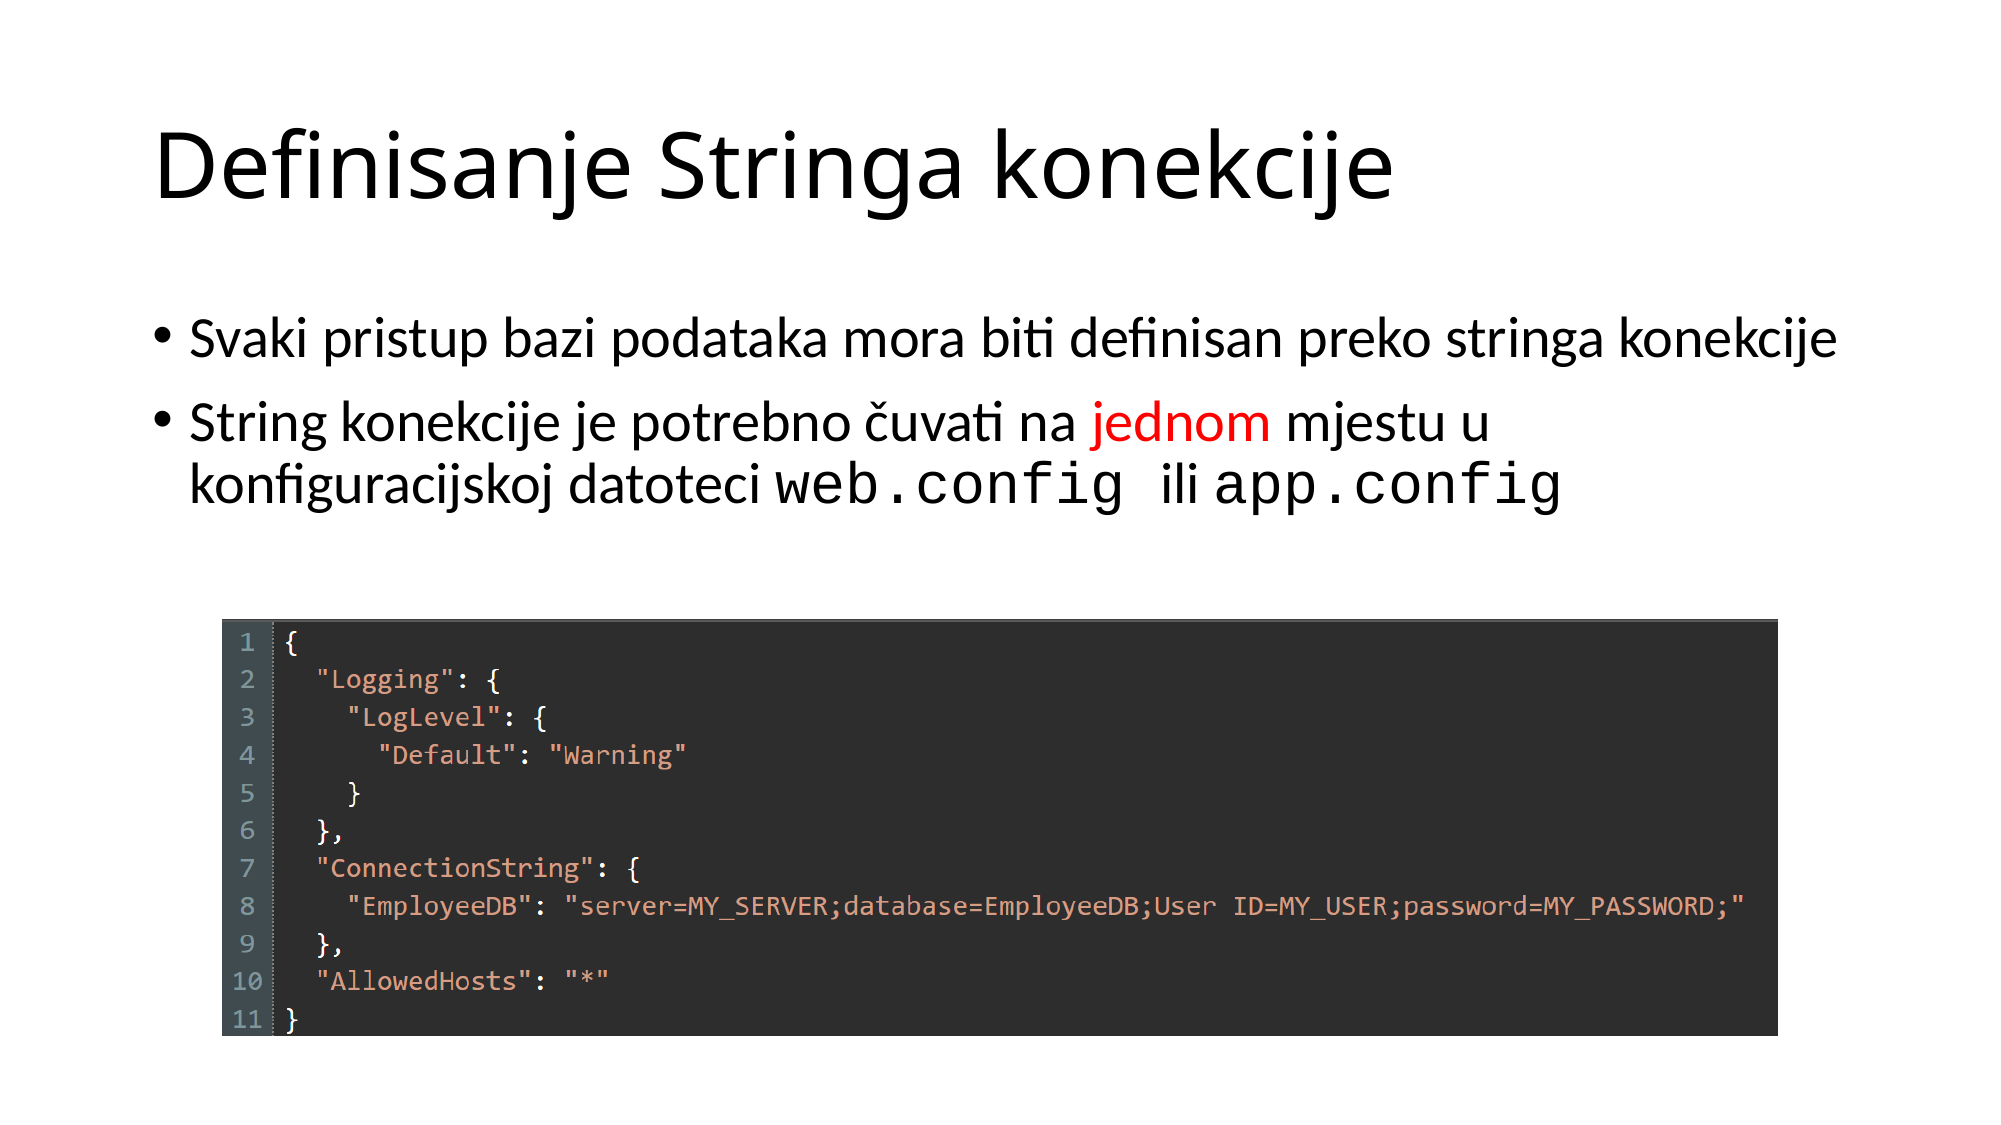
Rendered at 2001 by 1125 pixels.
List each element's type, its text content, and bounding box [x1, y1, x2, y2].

picture [222, 619, 1778, 1036]
list Svaki pristup bazi podataka mora biti definisan preko stringa konekcije String konekcije je potrebno čuvati na jednom mjestu u konfiguracijskoj datoteci web.config ili app.config [137, 299, 1863, 1014]
title Definisanje Stringa konekcije [137, 59, 1863, 278]
